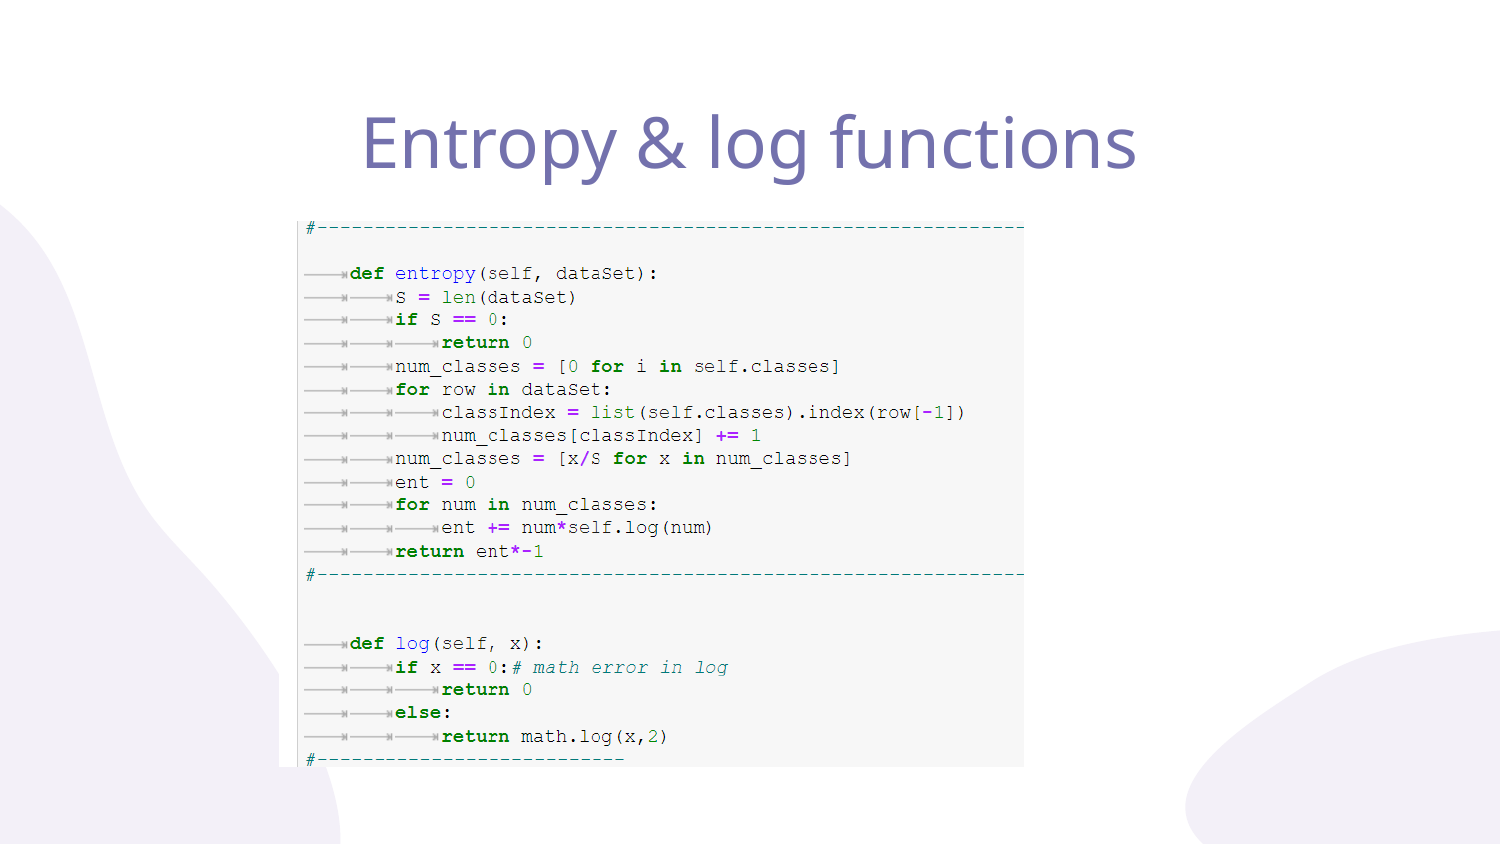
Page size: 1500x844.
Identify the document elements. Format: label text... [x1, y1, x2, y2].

picture [279, 220, 1024, 768]
title Entropy & log functions [116, 82, 1383, 177]
